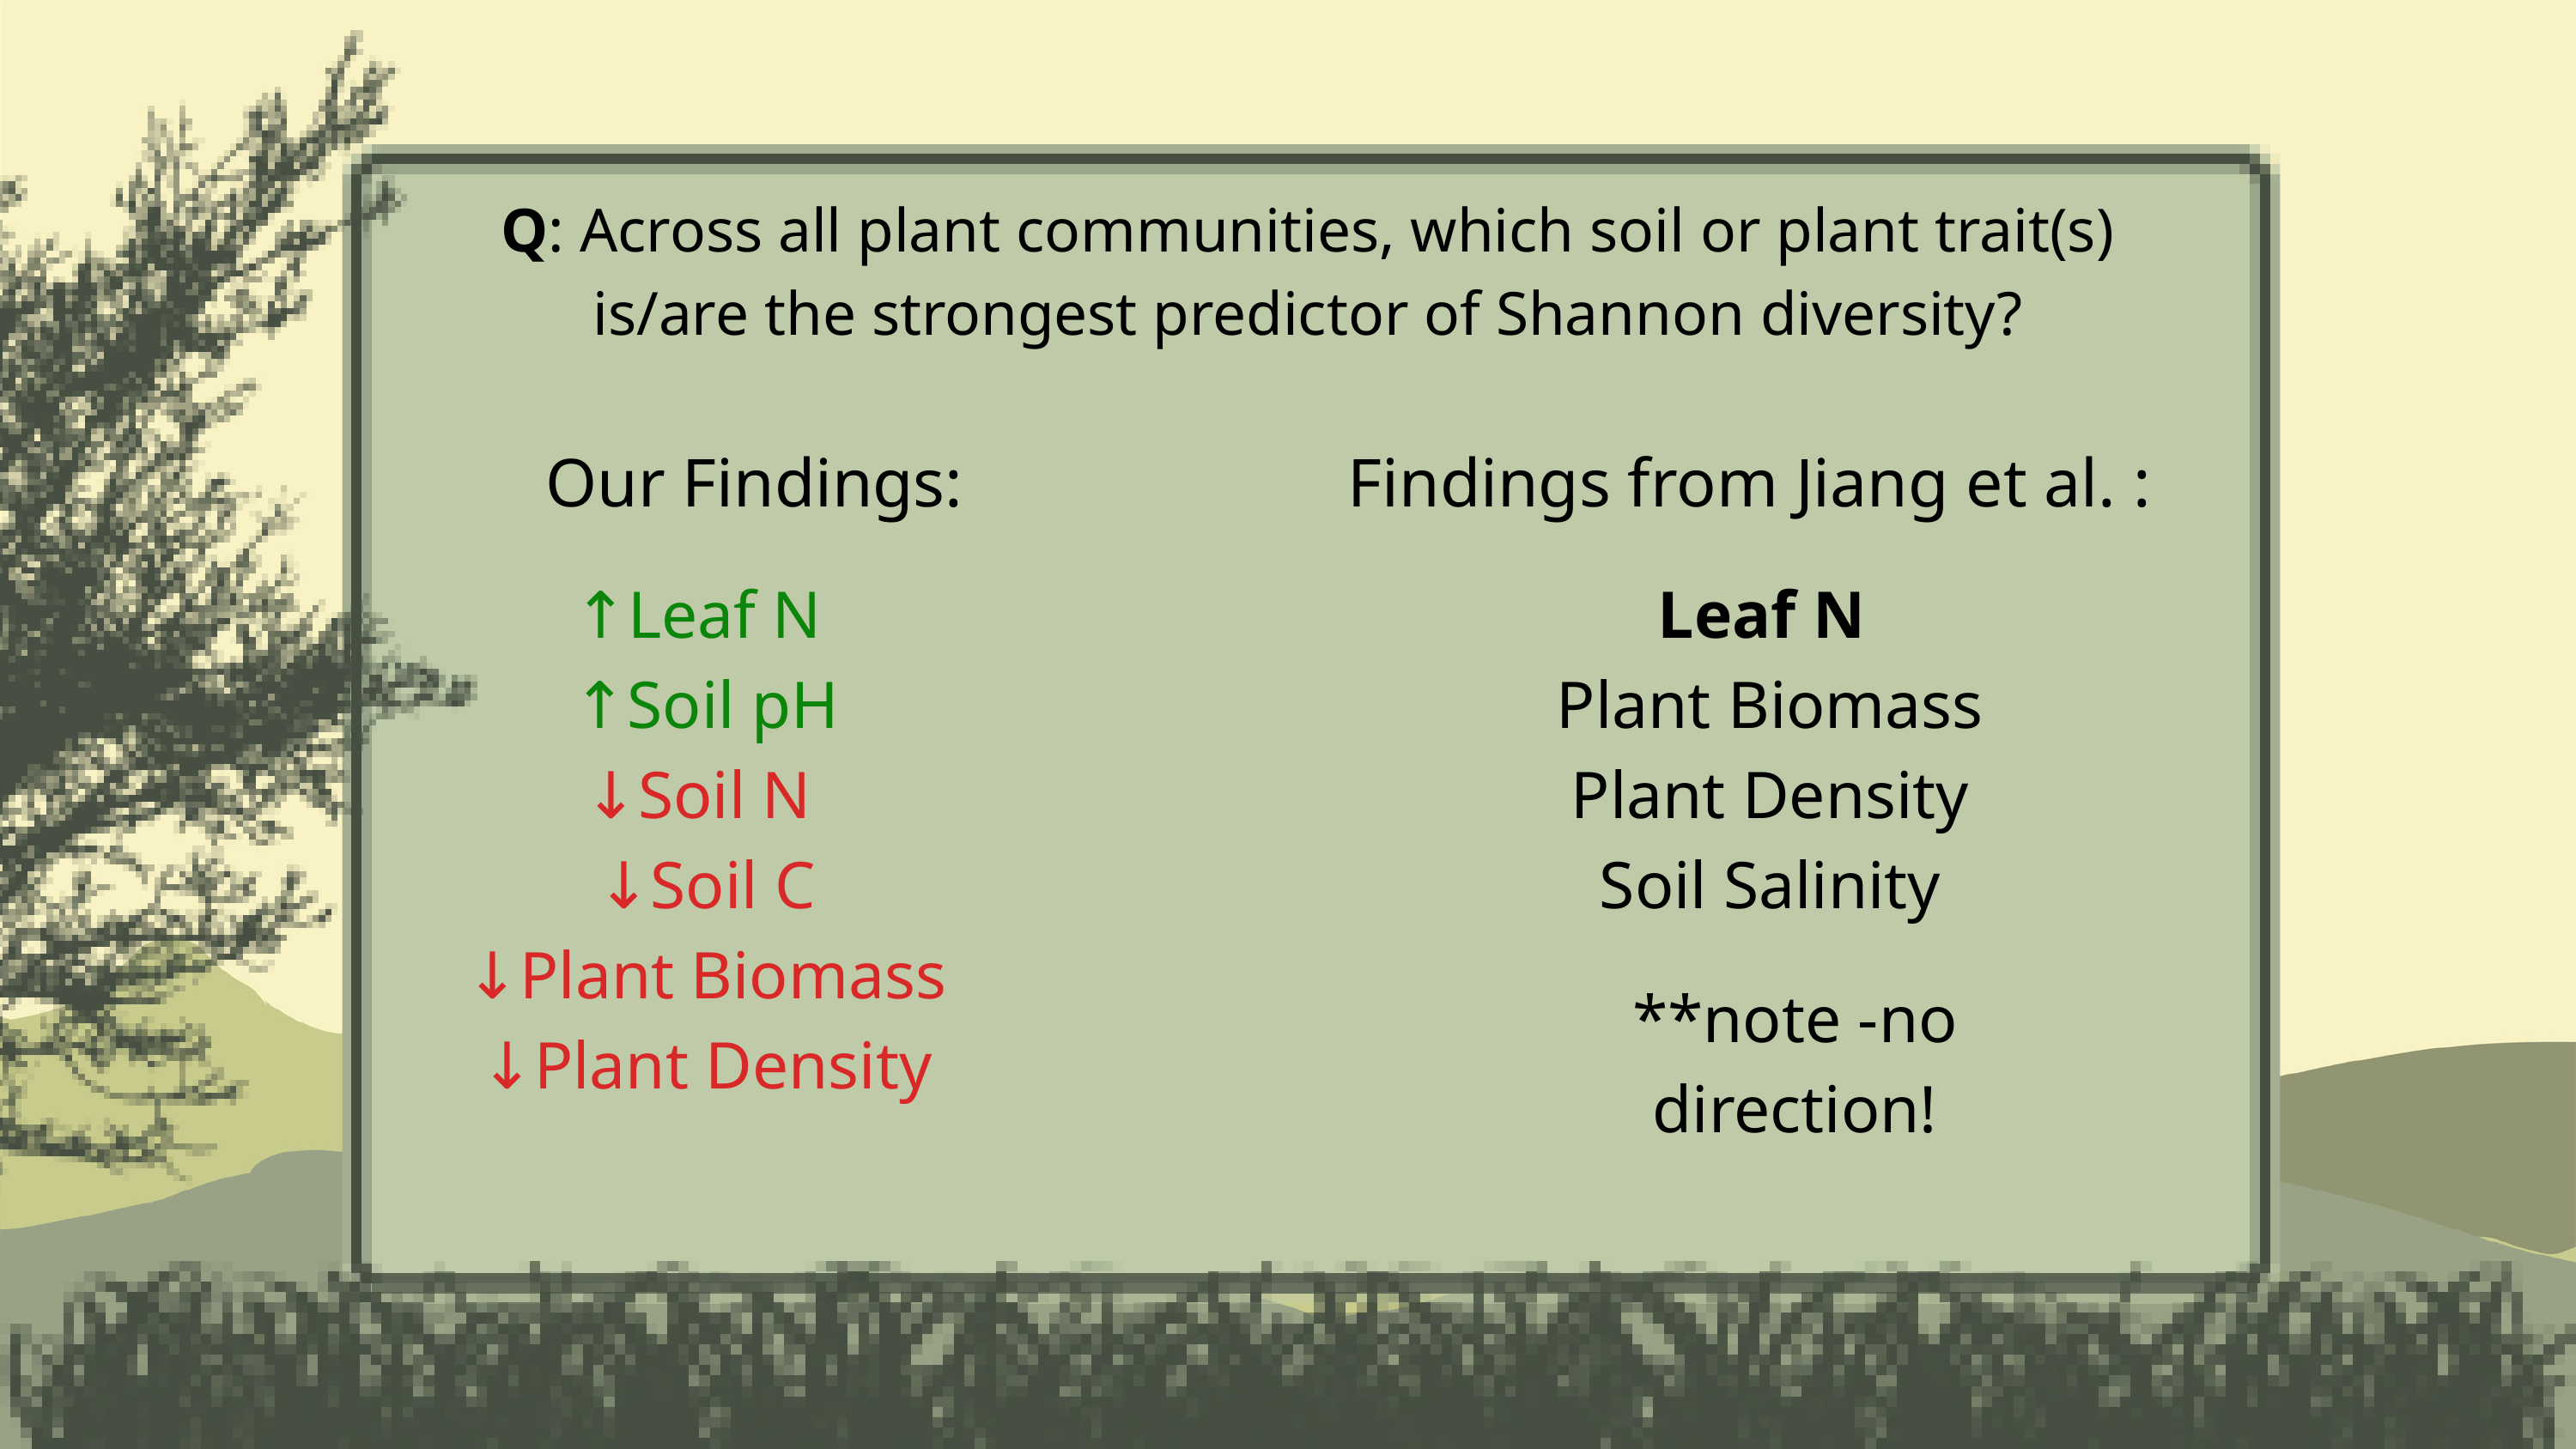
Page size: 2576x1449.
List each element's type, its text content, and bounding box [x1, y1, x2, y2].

text_box [478, 144, 2281, 1261]
text_box Q: Across all plant communities, which soil or plant trait(s) is/are the strongest predictor of Shannon diversity? [428, 97, 2189, 348]
text_box Our Findings: [324, 364, 1202, 520]
text_box Findings from Jiang et al. : [1310, 364, 2189, 520]
text_box **note -no direction! [1487, 965, 2103, 1146]
text_box [0, 1261, 2576, 1449]
text_box ↑Leaf N ↑Soil pH ↓Soil N ↓Soil C ↓Plant Biomass ↓Plant Density [453, 561, 959, 1102]
text_box Leaf N Plant Biomass Plant Density Soil Salinity [1549, 561, 1991, 922]
text_box [0, 30, 478, 1261]
text_box [0, 0, 2576, 1261]
